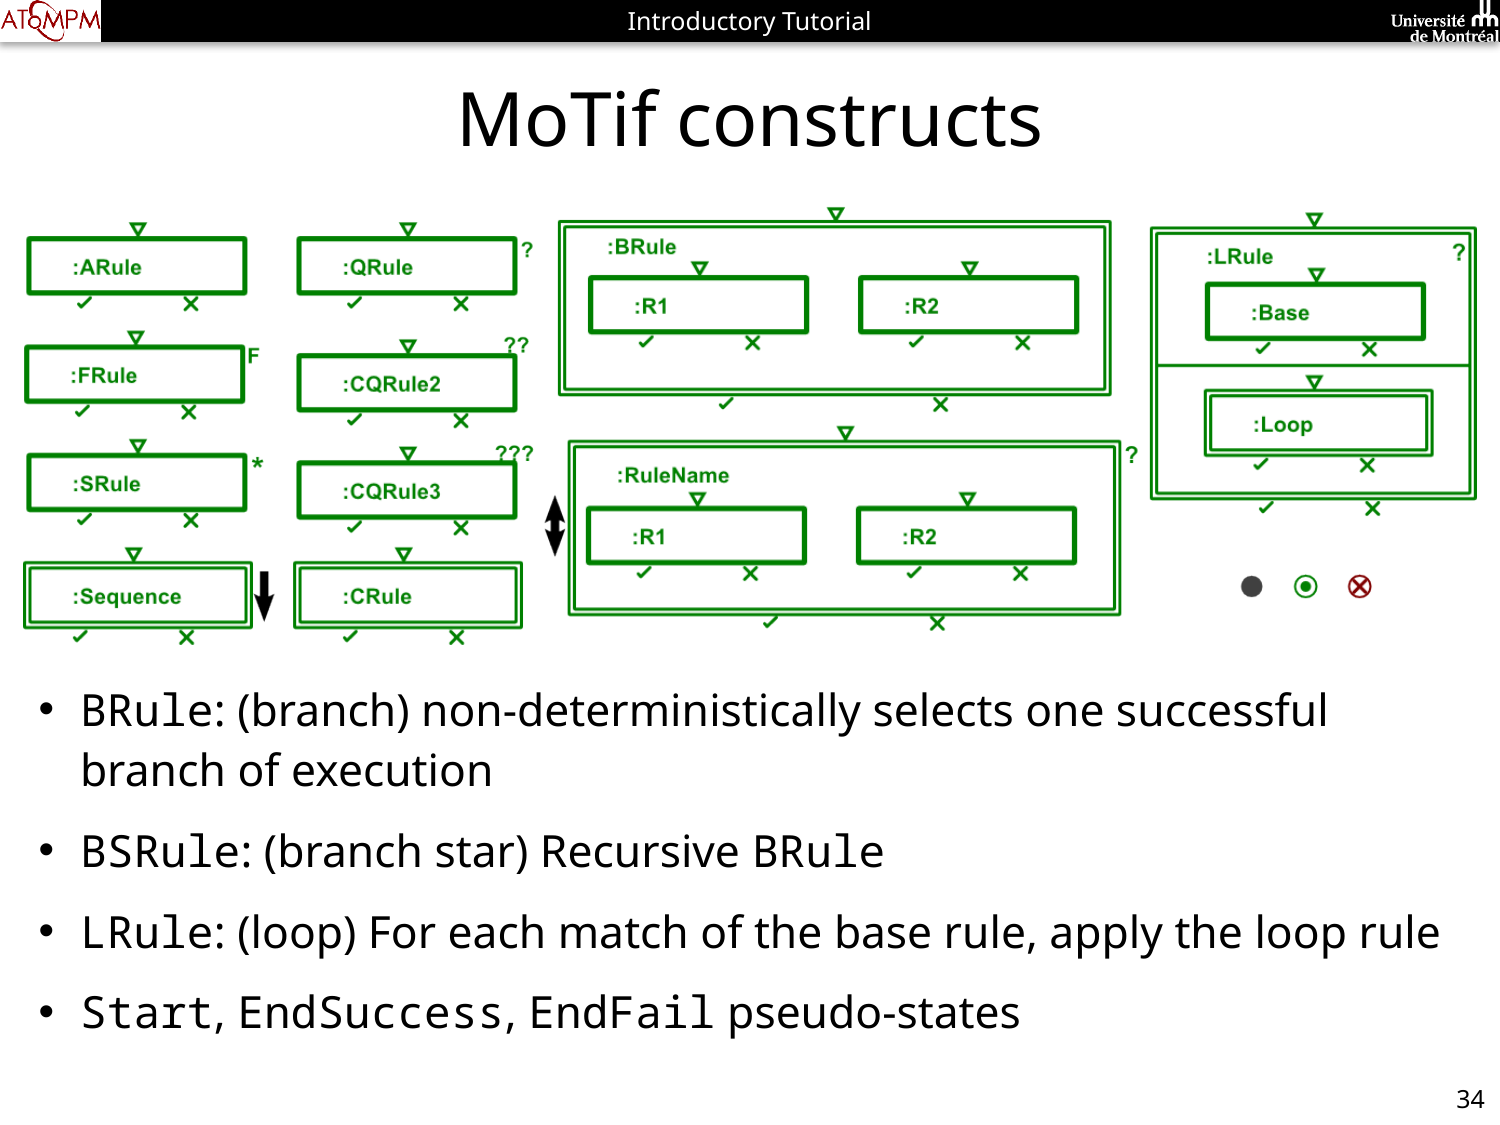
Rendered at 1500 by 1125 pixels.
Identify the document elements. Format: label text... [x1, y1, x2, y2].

list BRule: (branch) non-deterministically selects one successful branch of execution BSRule: (branch star) Recursive BRule LRule: (loop) For each match of the base rule, apply the loop rule Start, EndSuccess, EndFail pseudo-states [23, 666, 1477, 1067]
picture [23, 196, 1477, 645]
picture [1391, 0, 1499, 42]
slide_number 34 [1417, 1065, 1500, 1125]
title MoTif constructs [23, 58, 1477, 174]
picture [0, 0, 101, 42]
